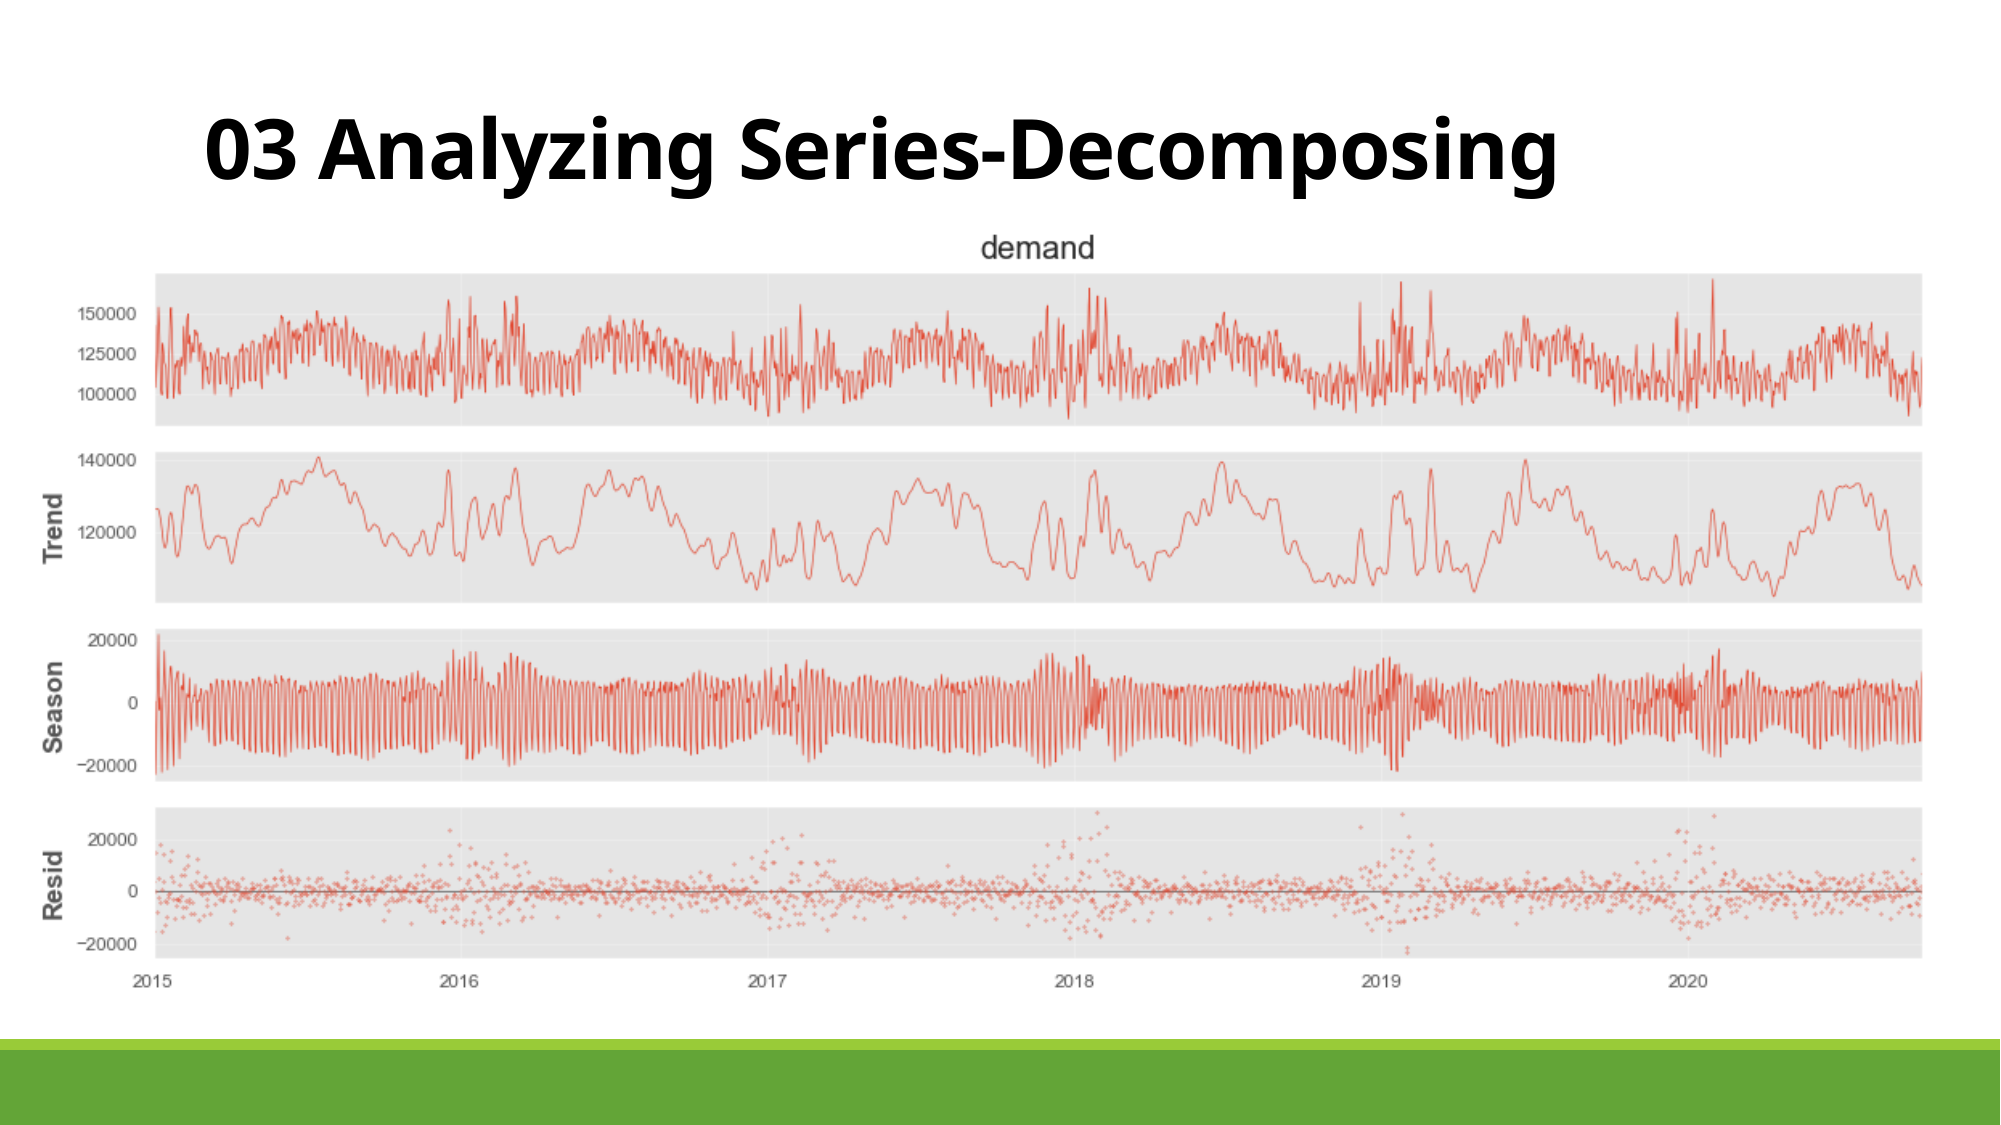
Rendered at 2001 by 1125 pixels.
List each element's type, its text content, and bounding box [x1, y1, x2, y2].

picture [27, 219, 1937, 1007]
title 03 Analyzing Series-Decomposing [189, 104, 1812, 217]
